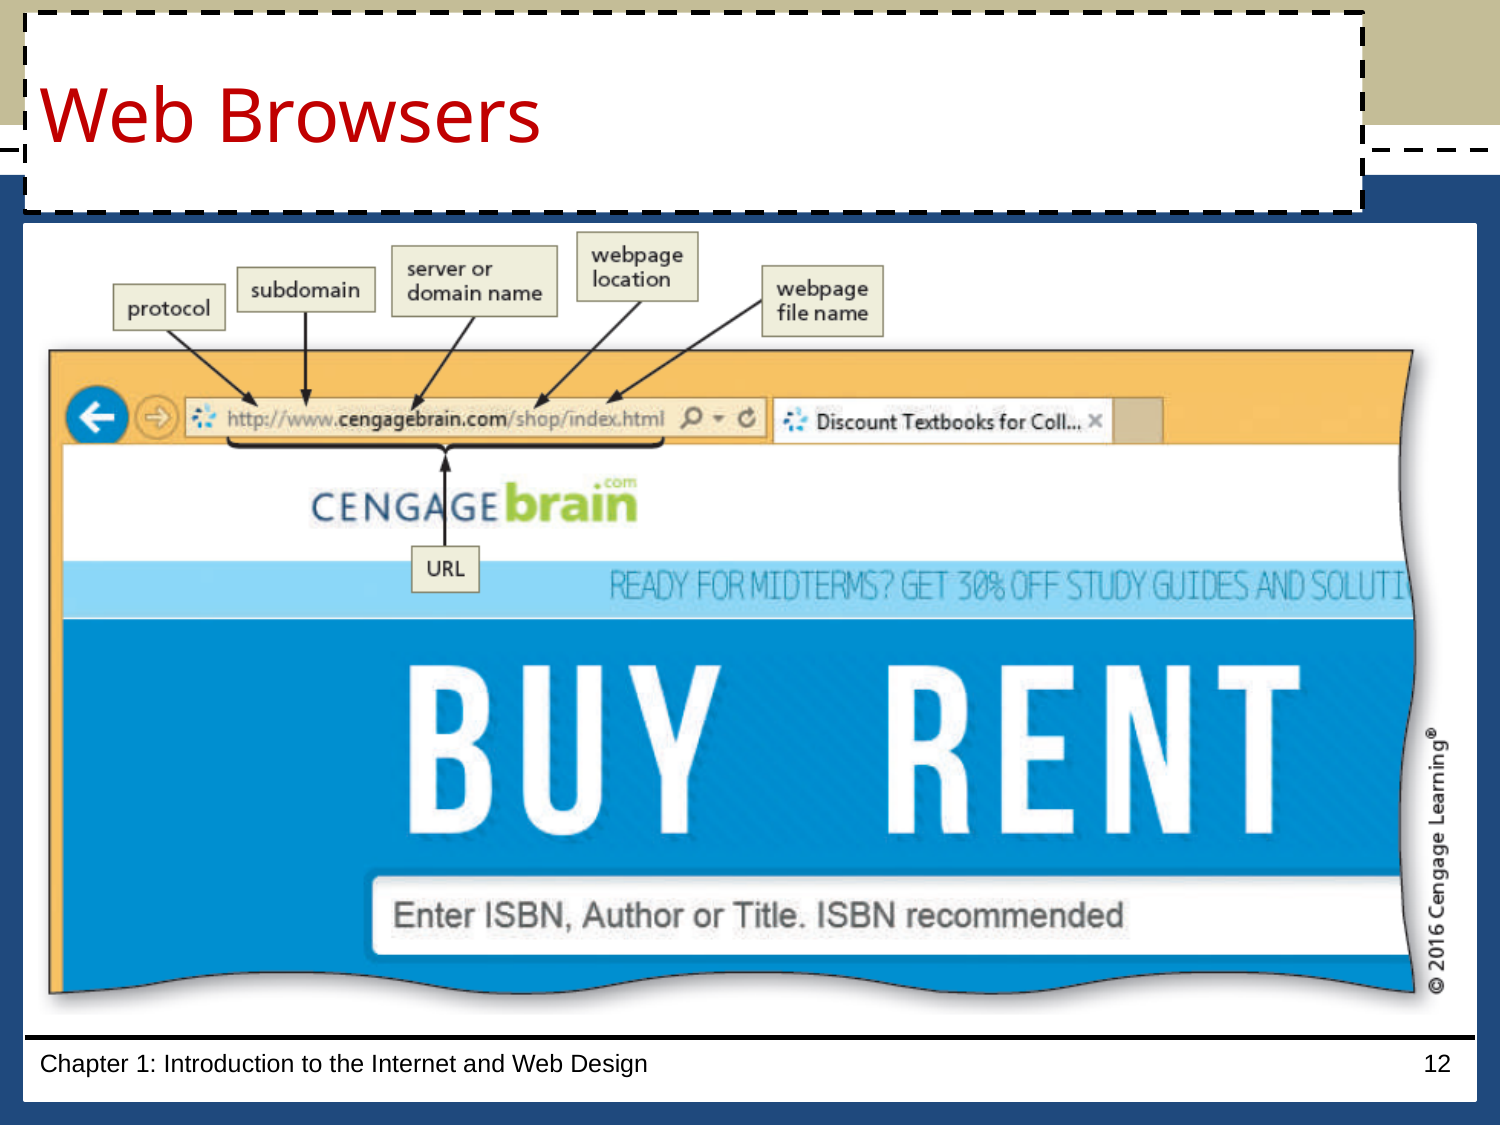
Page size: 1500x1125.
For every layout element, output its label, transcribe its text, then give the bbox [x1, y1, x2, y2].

footer Chapter 1: Introduction to the Internet and Web Design [24, 1040, 1400, 1100]
title Web Browsers [23, 10, 1365, 215]
slide_number 12 [1400, 1040, 1475, 1100]
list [38, 224, 1462, 1024]
